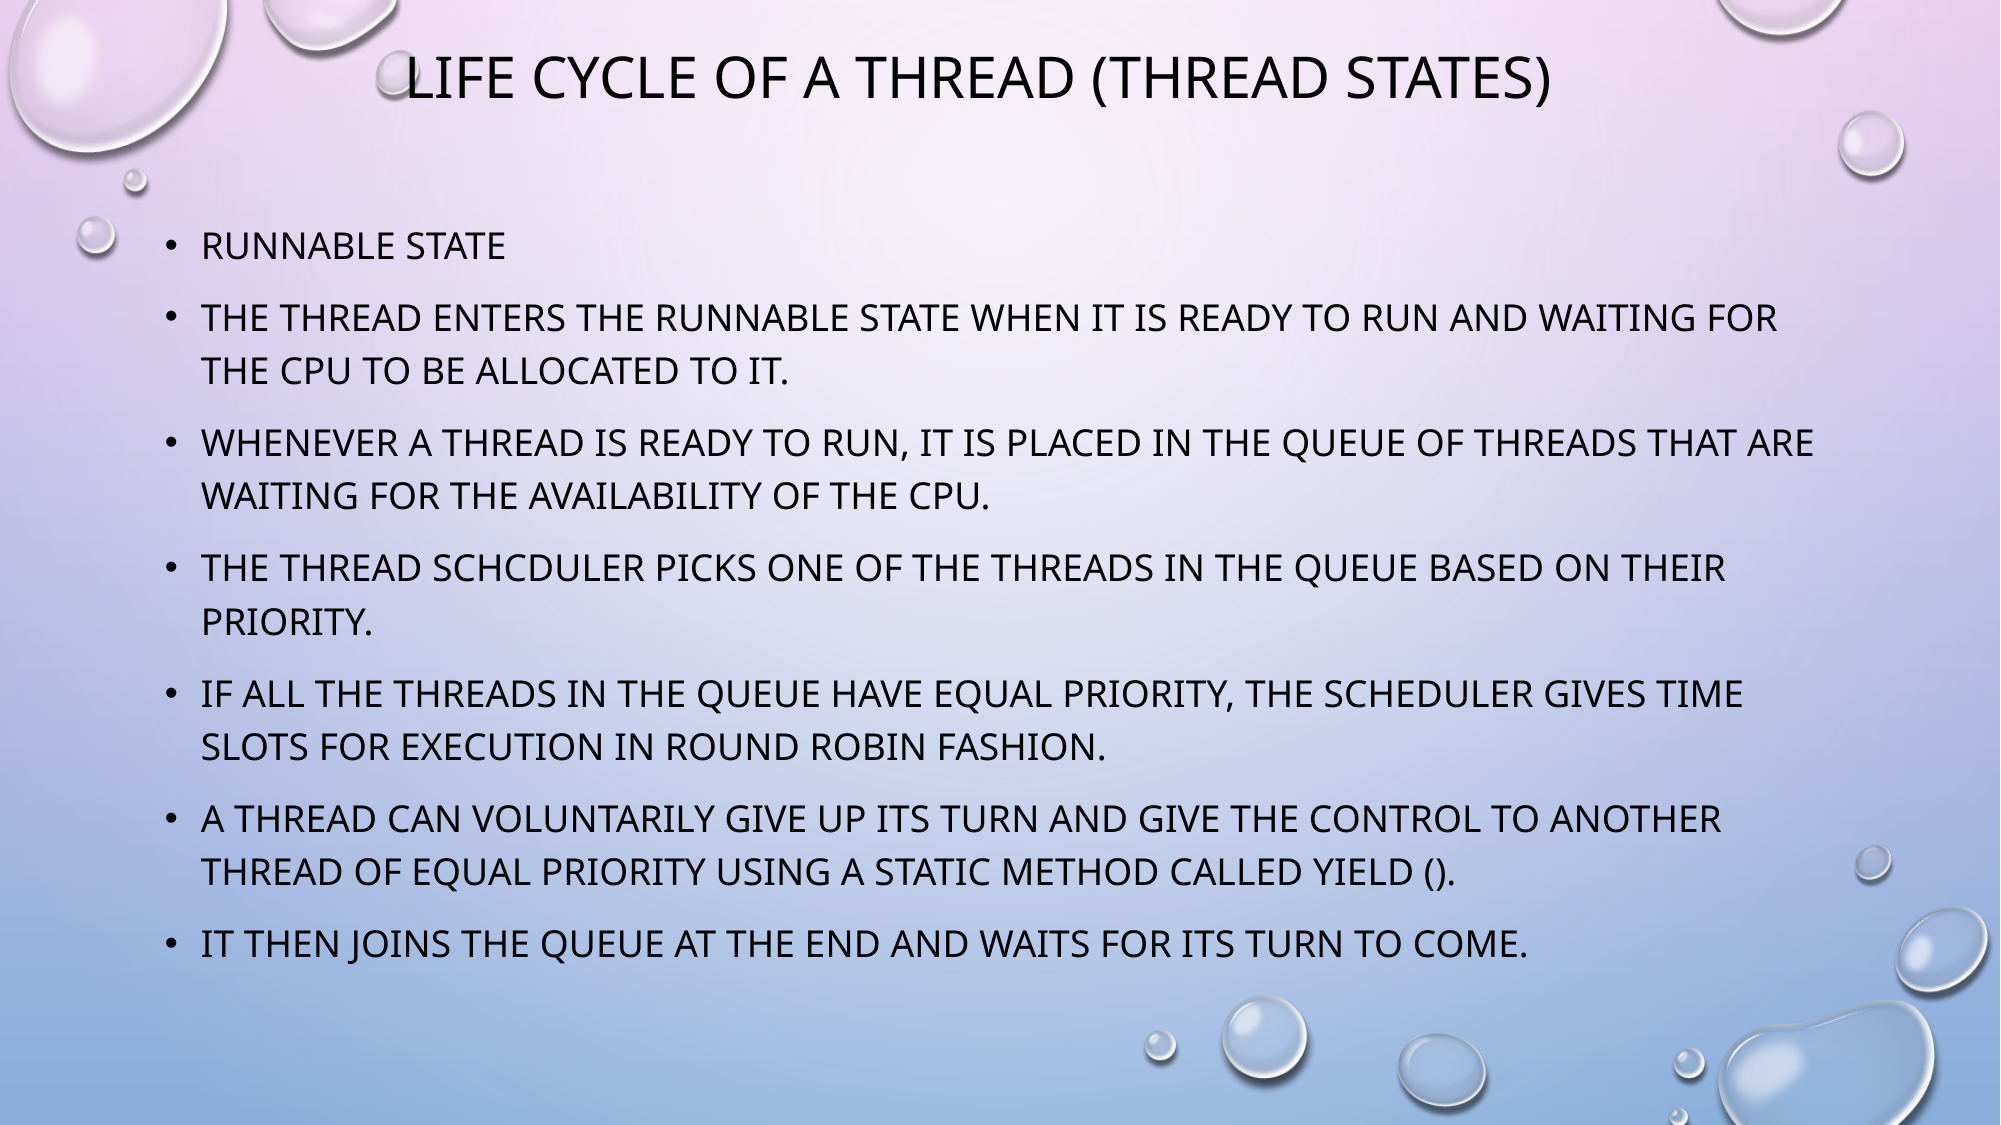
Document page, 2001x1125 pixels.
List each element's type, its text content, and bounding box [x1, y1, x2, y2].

title Life cycle of a Thread (Thread States) [128, 40, 1829, 189]
picture [0, 0, 2000, 1125]
list Runnable State The thread enters the runnable state when it is ready to run and waiting for the CPU to be allocated to it. Whenever a thread is ready to run, it is placed in the queue of threads that are waiting for the availability of the CPU. The thread schcduler picks one of the threads in the queue based on their priority. If all the threads in the queue have equal priority, the scheduler gives time slots for execution in round robin fashion. A thread can voluntarily give up its turn and give the control to another thread of equal priority using a static method called yield (). It then joins the queue at the end and waits for its turn to come. [149, 205, 1850, 978]
